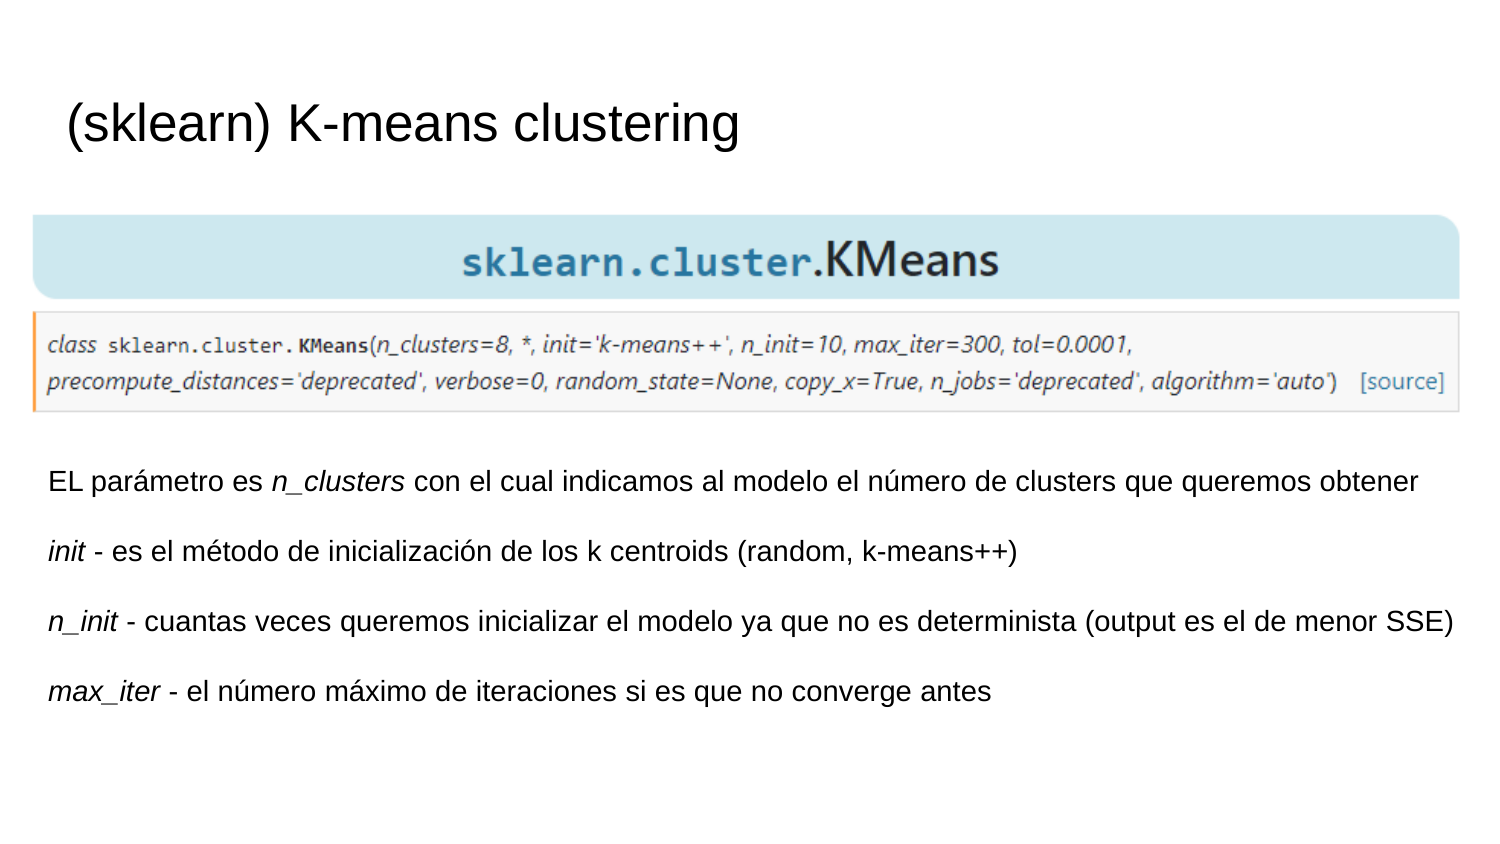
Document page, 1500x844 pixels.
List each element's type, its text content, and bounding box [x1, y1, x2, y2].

text_box EL parámetro es n_clusters con el cual indicamos al modelo el número de clusters que queremos obtener init - es el método de inicialización de los k centroids (random, k-means++) n_init - cuantas veces queremos inicializar el modelo ya que no es determinista (output es el de menor SSE) max_iter - el número máximo de iteraciones si es que no converge antes [33, 447, 1475, 723]
title (sklearn) K-means clustering [51, 72, 1449, 167]
picture [24, 209, 1476, 417]
